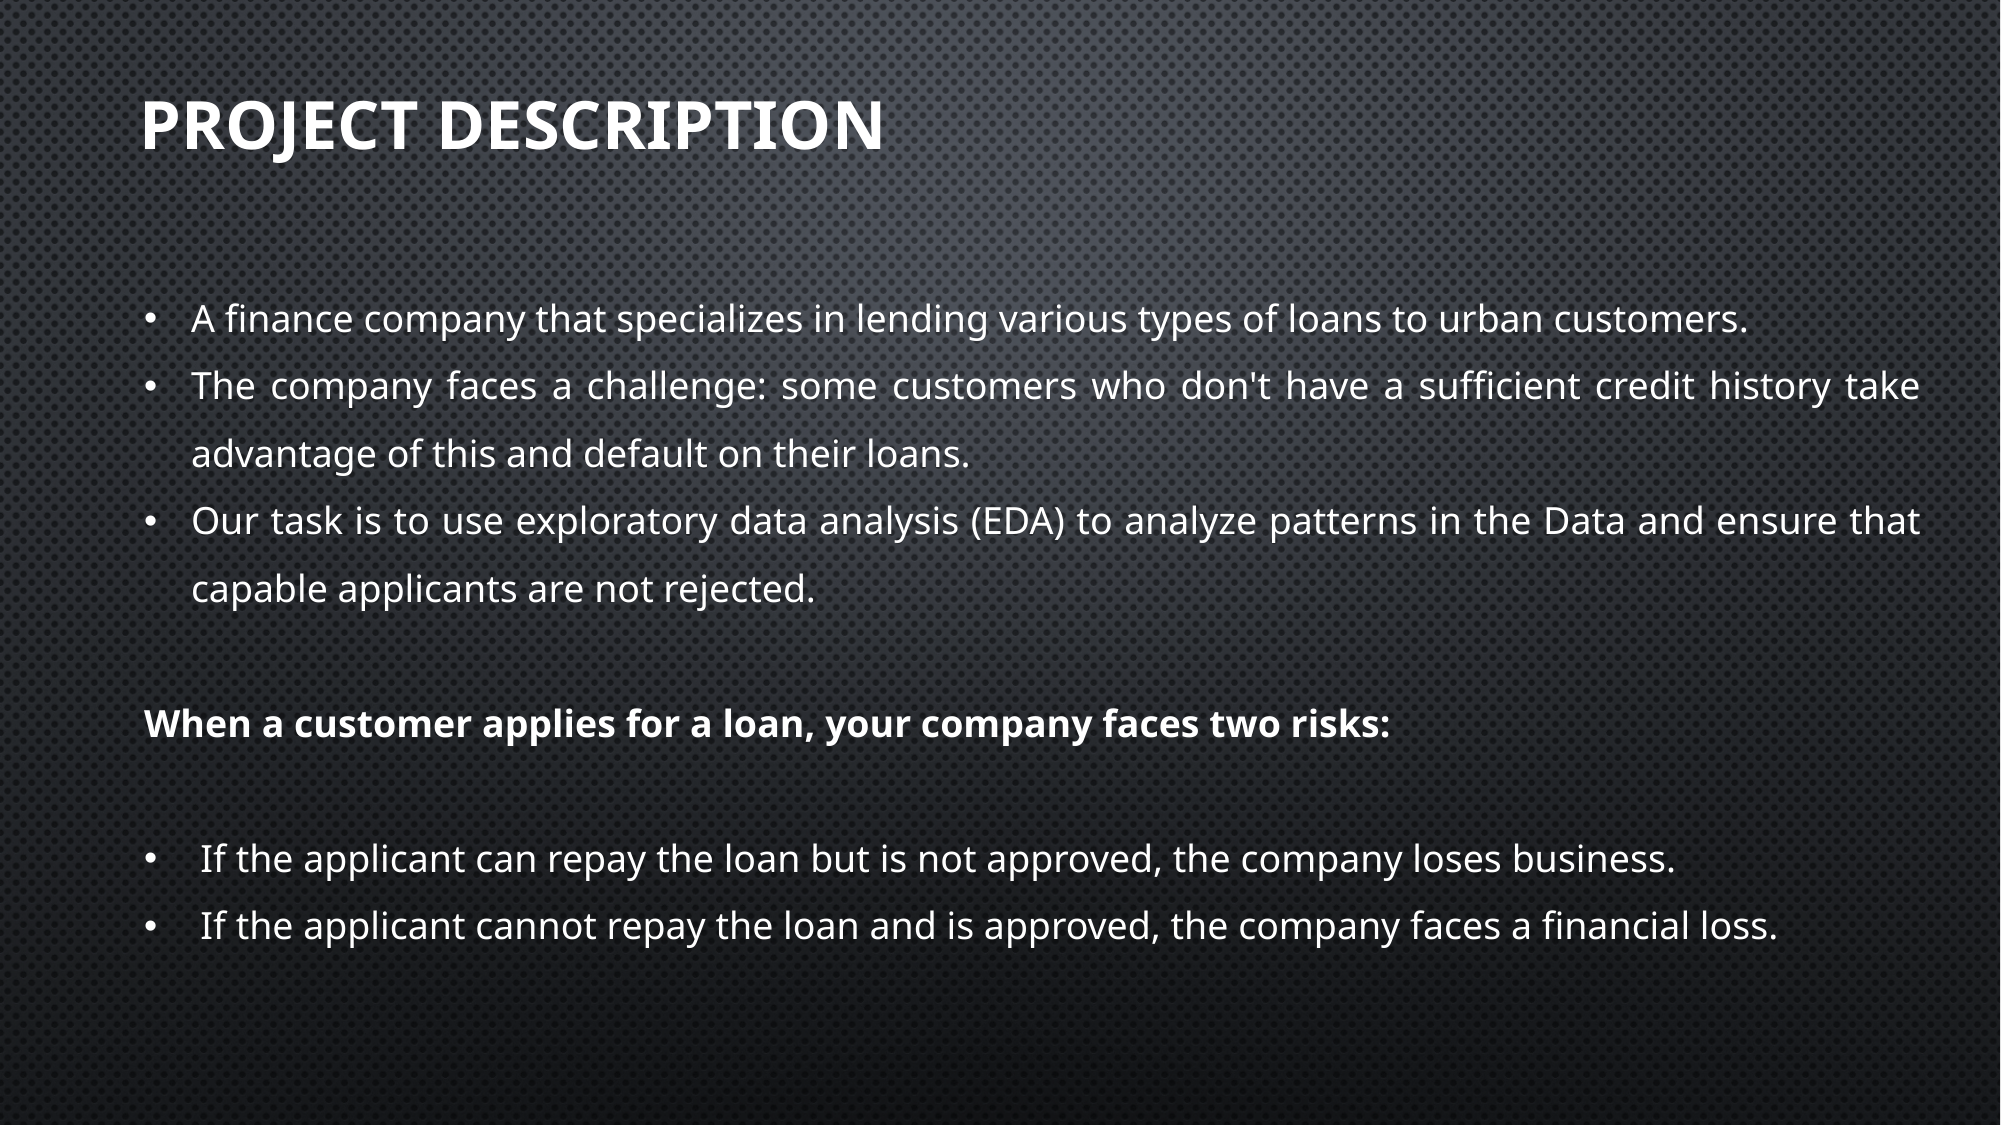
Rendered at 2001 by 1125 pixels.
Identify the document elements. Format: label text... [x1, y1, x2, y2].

text_box A finance company that specializes in lending various types of loans to urban customers. The company faces a challenge: some customers who don't have a sufficient credit history take advantage of this and default on their loans. Our task is to use exploratory data analysis (EDA) to analyze patterns in the Data and ensure that capable applicants are not rejected. When a customer applies for a loan, your company faces two risks: If the applicant can repay the loan but is not approved, the company loses business. If the applicant cannot repay the loan and is approved, the company faces a financial loss. [129, 265, 1937, 1023]
title Project description [124, 70, 1750, 175]
